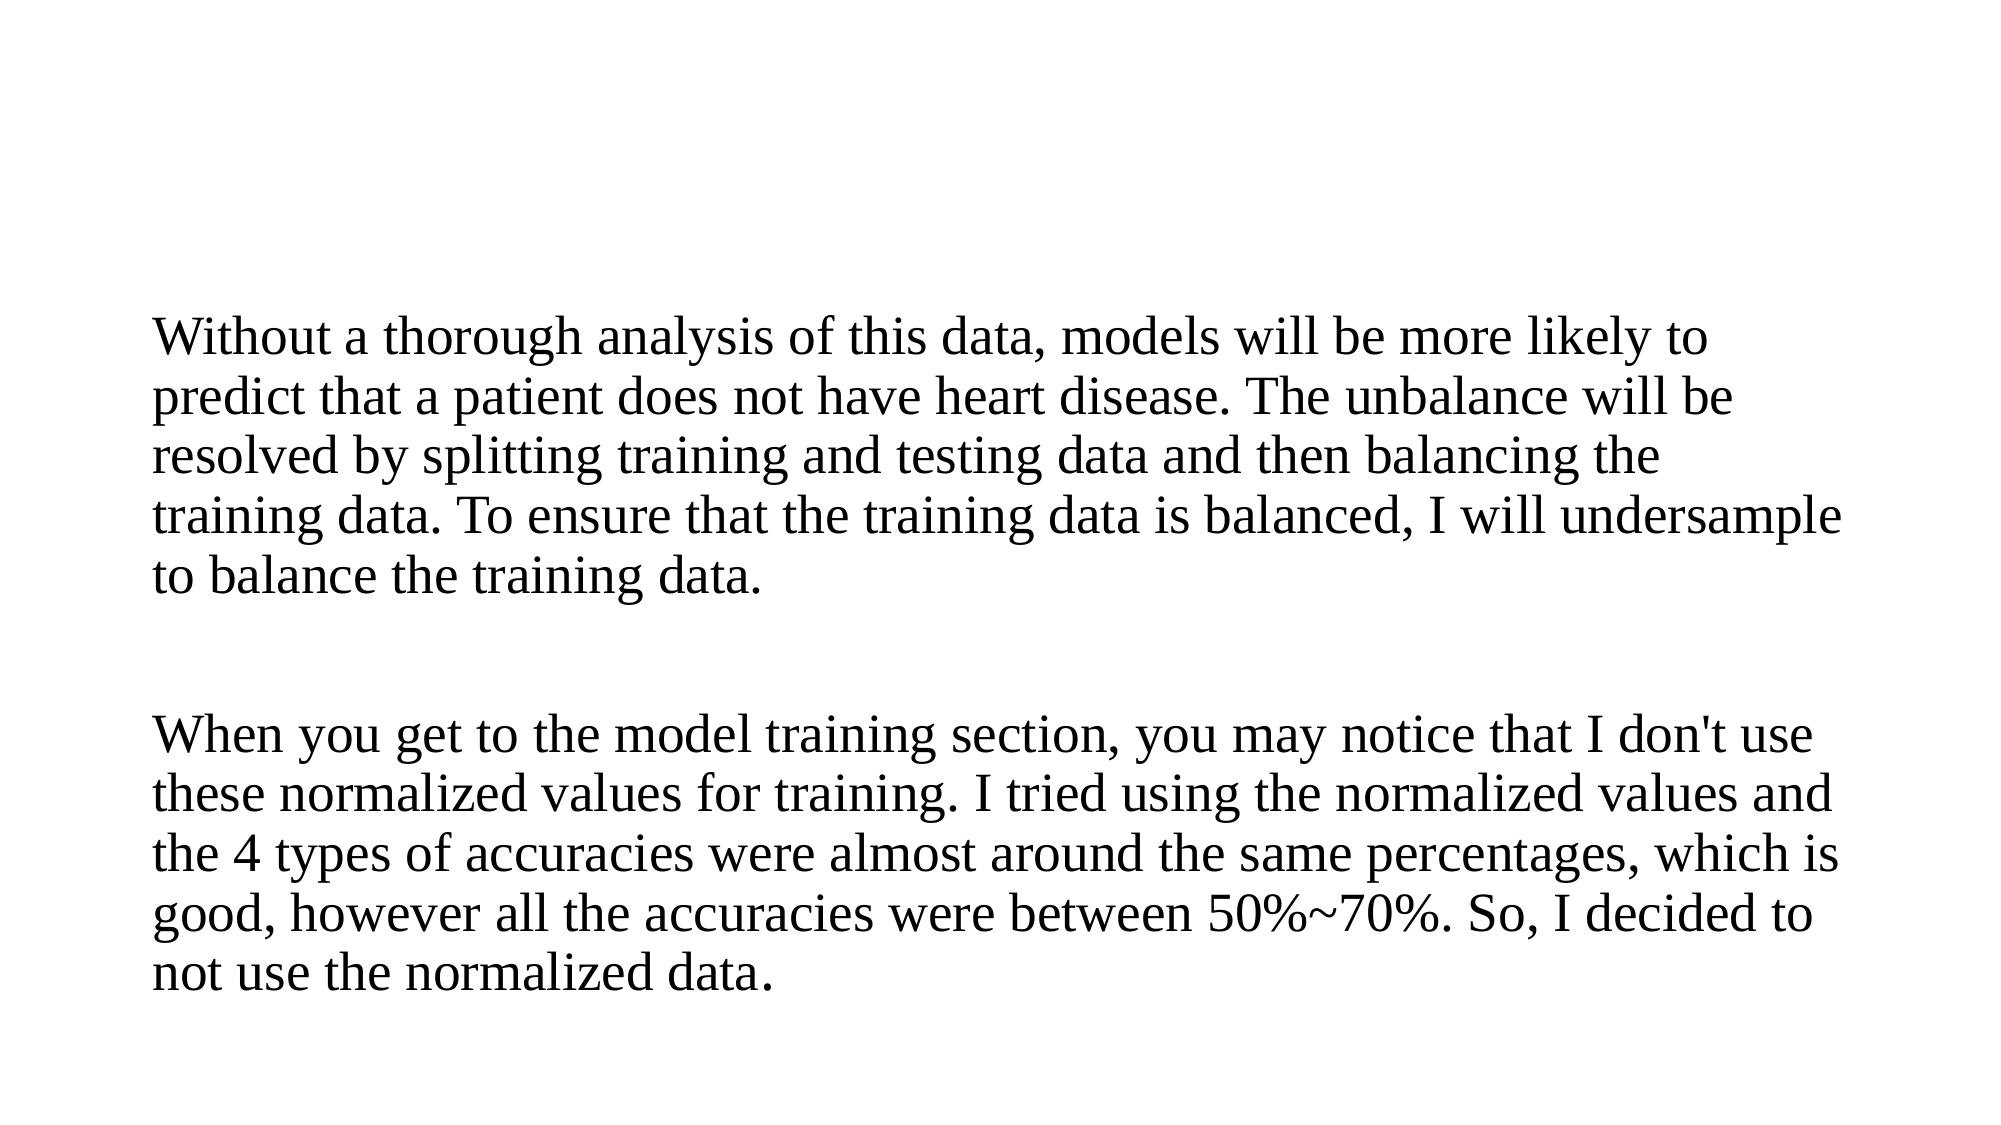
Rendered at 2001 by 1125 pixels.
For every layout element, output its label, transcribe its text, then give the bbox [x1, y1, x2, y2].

list Without a thorough analysis of this data, models will be more likely to predict that a patient does not have heart disease. The unbalance will be resolved by splitting training and testing data and then balancing the training data. To ensure that the training data is balanced, I will undersample to balance the training data. When you get to the model training section, you may notice that I don't use these normalized values for training. I tried using the normalized values and the 4 types of accuracies were almost around the same percentages, which is good, however all the accuracies were between 50%~70%. So, I decided to not use the normalized data. [137, 299, 1863, 1014]
